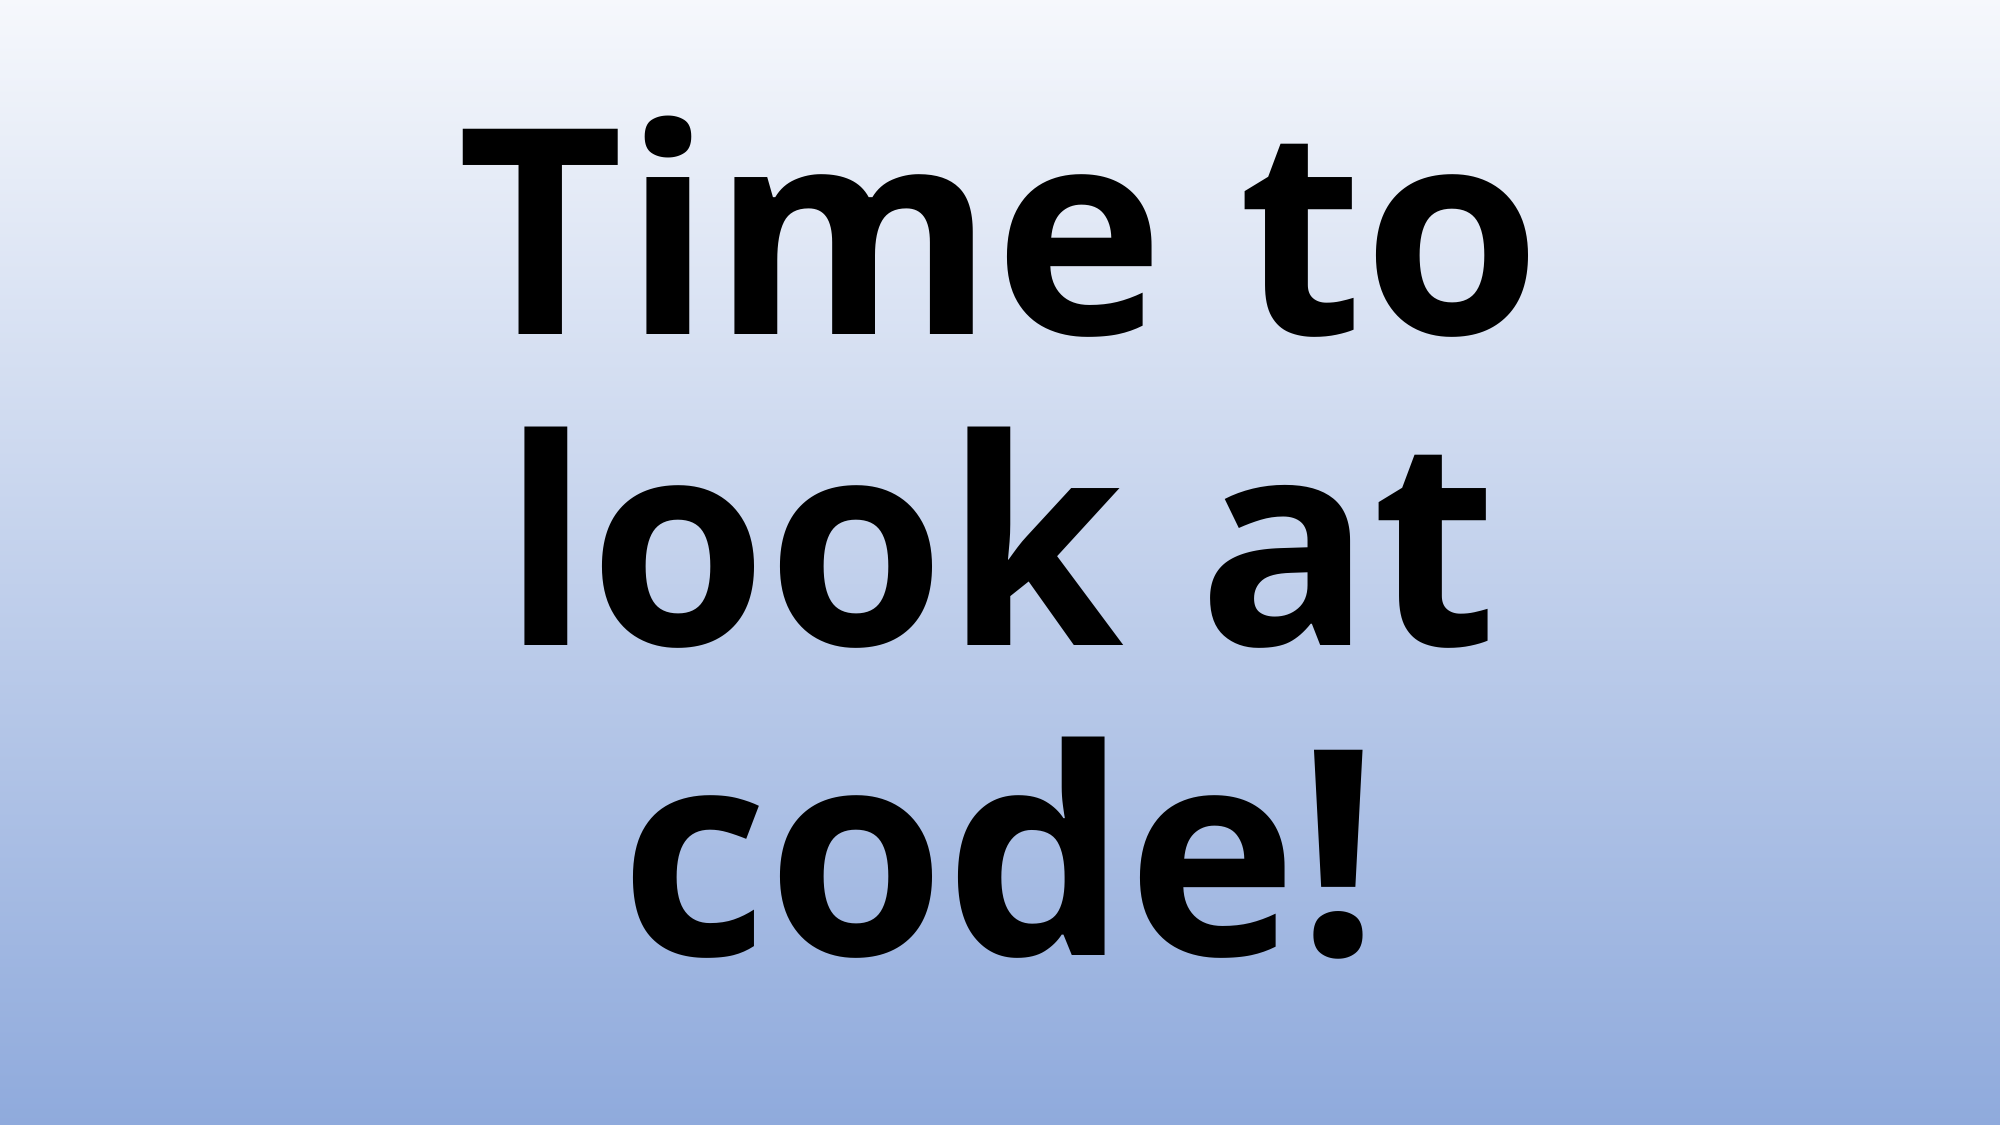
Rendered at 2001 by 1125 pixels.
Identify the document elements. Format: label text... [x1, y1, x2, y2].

title Time to look at code! [137, 59, 1863, 1045]
